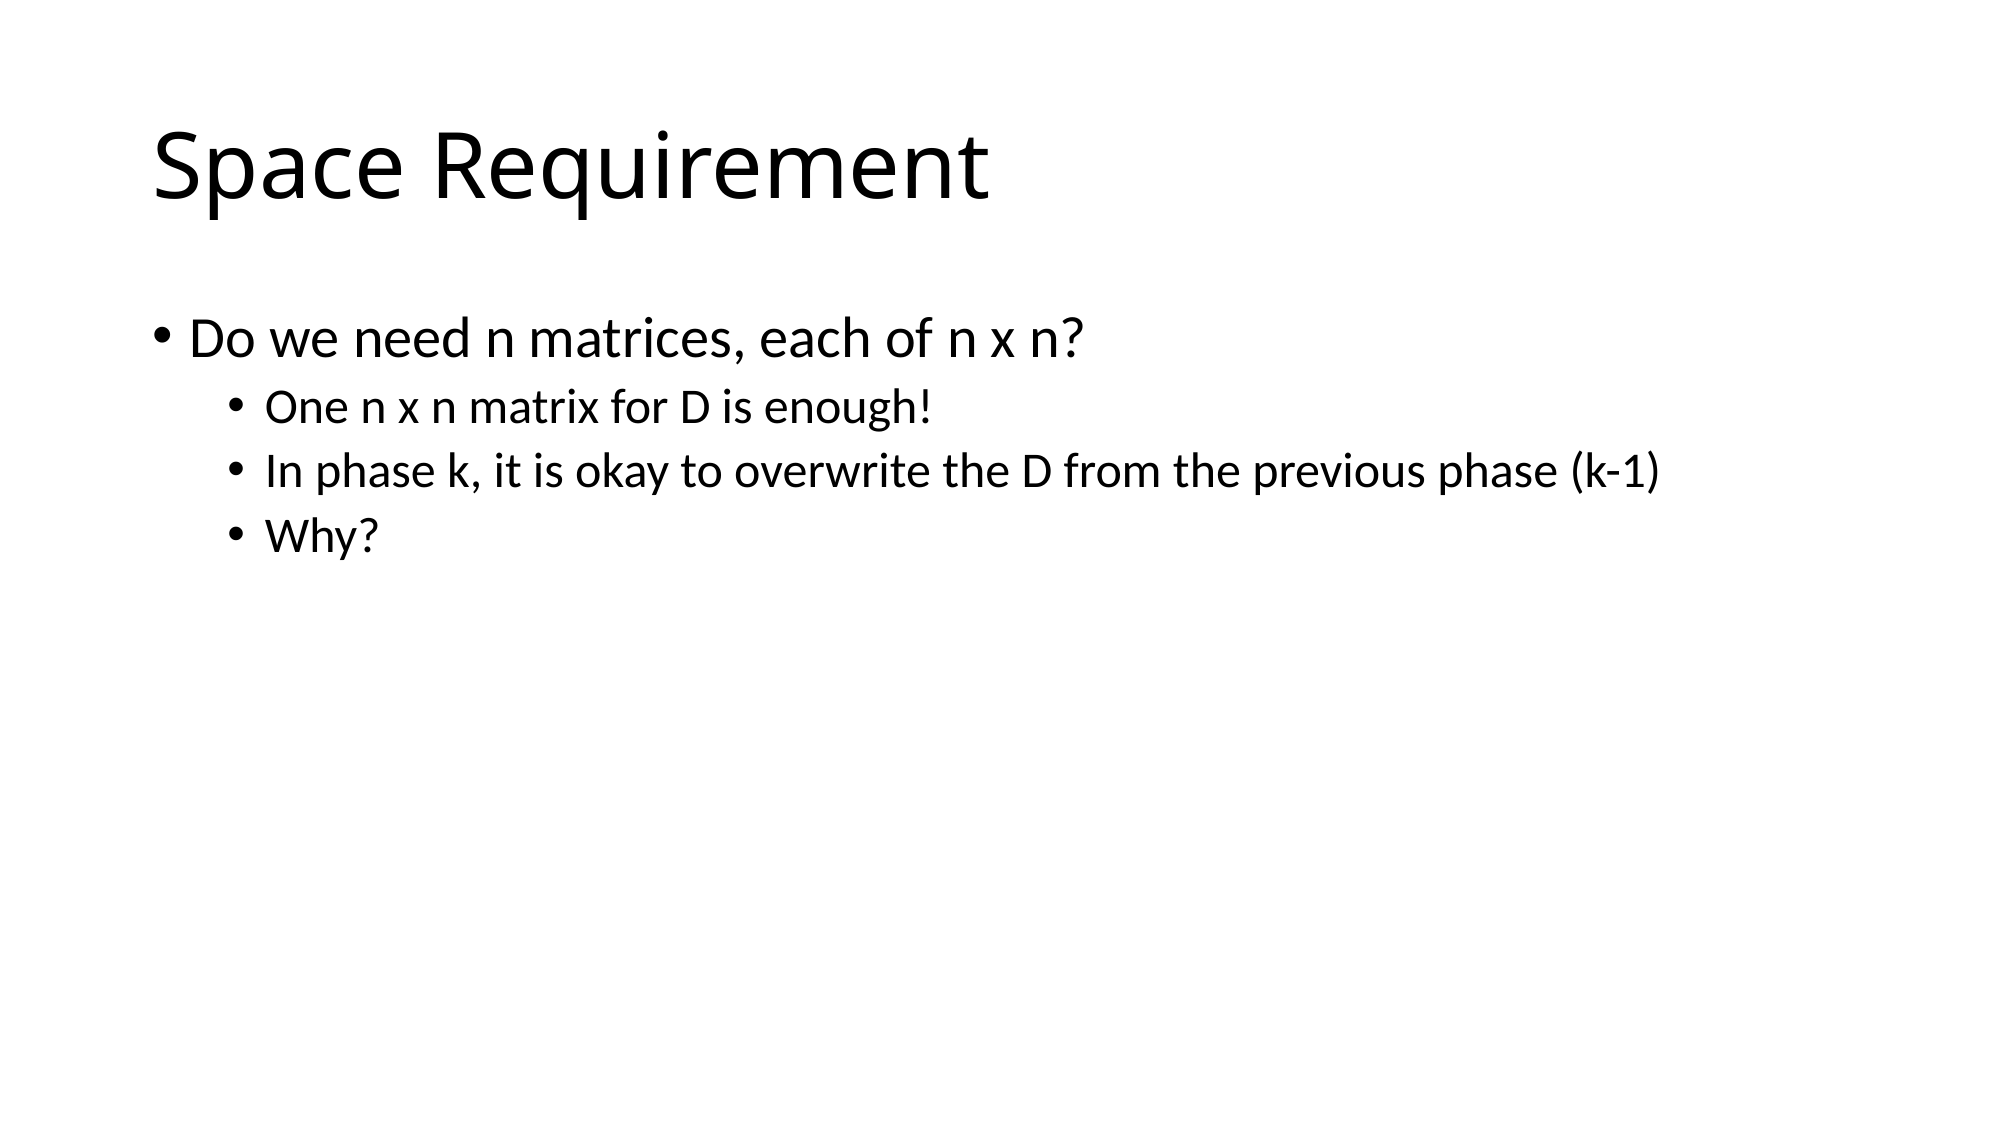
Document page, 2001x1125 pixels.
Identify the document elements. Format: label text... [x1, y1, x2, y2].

title Space Requirement [137, 59, 1863, 278]
list Do we need n matrices, each of n x n? One n x n matrix for D is enough! In phase k, it is okay to overwrite the D from the previous phase (k-1) Why? [137, 299, 1863, 1014]
